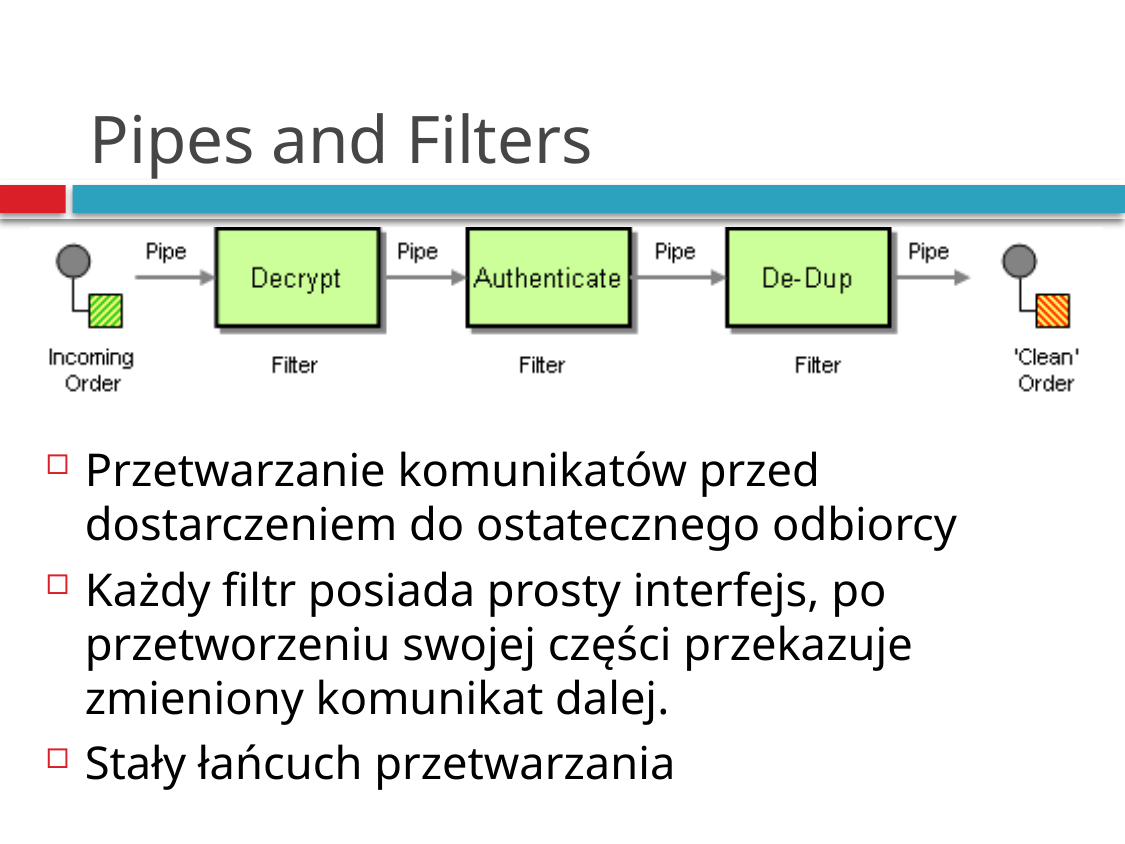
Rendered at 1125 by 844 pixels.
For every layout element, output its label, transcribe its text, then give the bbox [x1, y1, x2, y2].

title Pipes and Filters [75, 19, 1079, 185]
picture [30, 227, 1104, 411]
list Przetwarzanie komunikatów przed dostarczeniem do ostatecznego odbiorcy Każdy filtr posiada prosty interfejs, po przetworzeniu swojej części przekazuje zmieniony komunikat dalej. Stały łańcuch przetwarzania [30, 433, 1103, 759]
